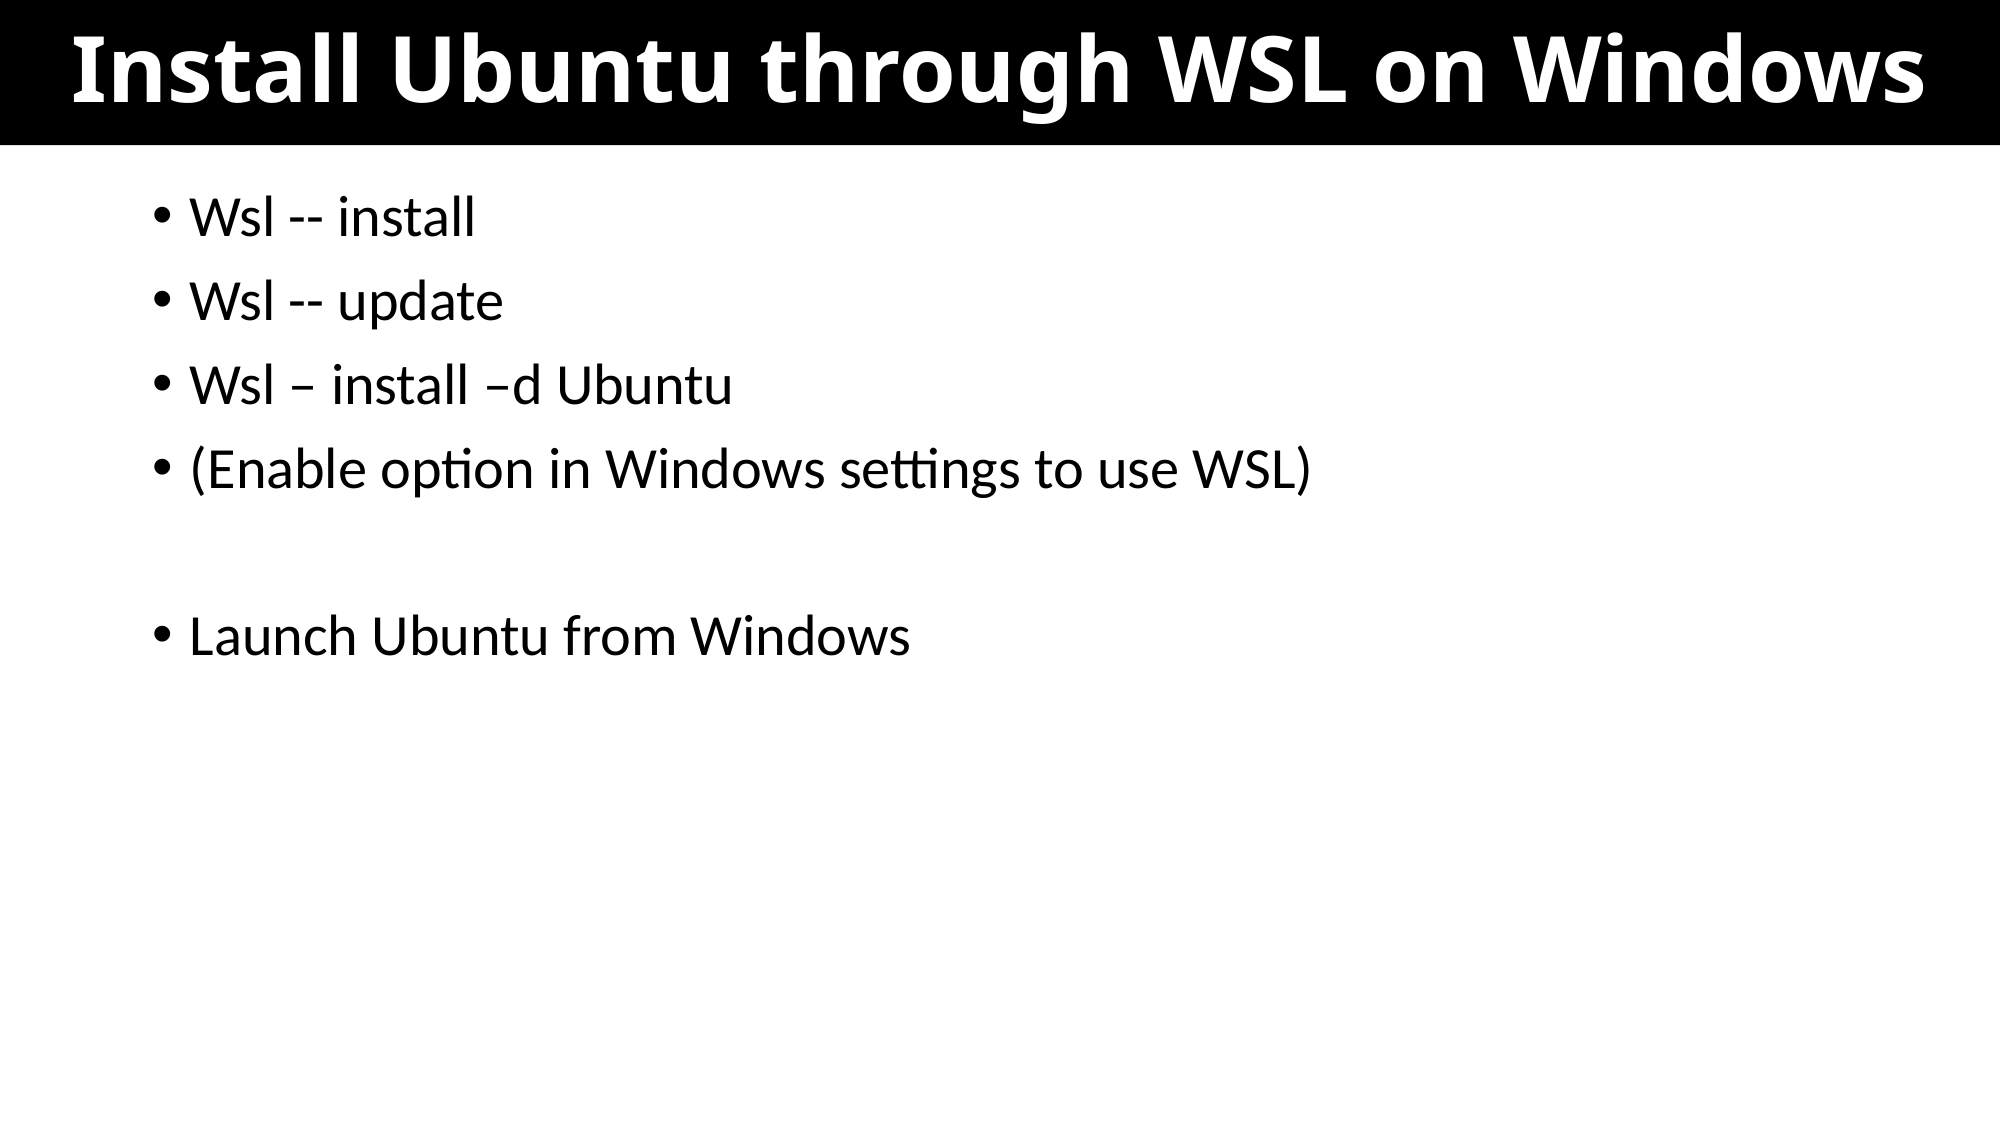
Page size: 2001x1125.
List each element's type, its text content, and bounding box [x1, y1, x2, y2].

title Install Ubuntu through WSL on Windows [0, 0, 2000, 146]
list Wsl -- install Wsl -- update Wsl – install –d Ubuntu (Enable option in Windows settings to use WSL) Launch Ubuntu from Windows [137, 179, 1863, 1014]
